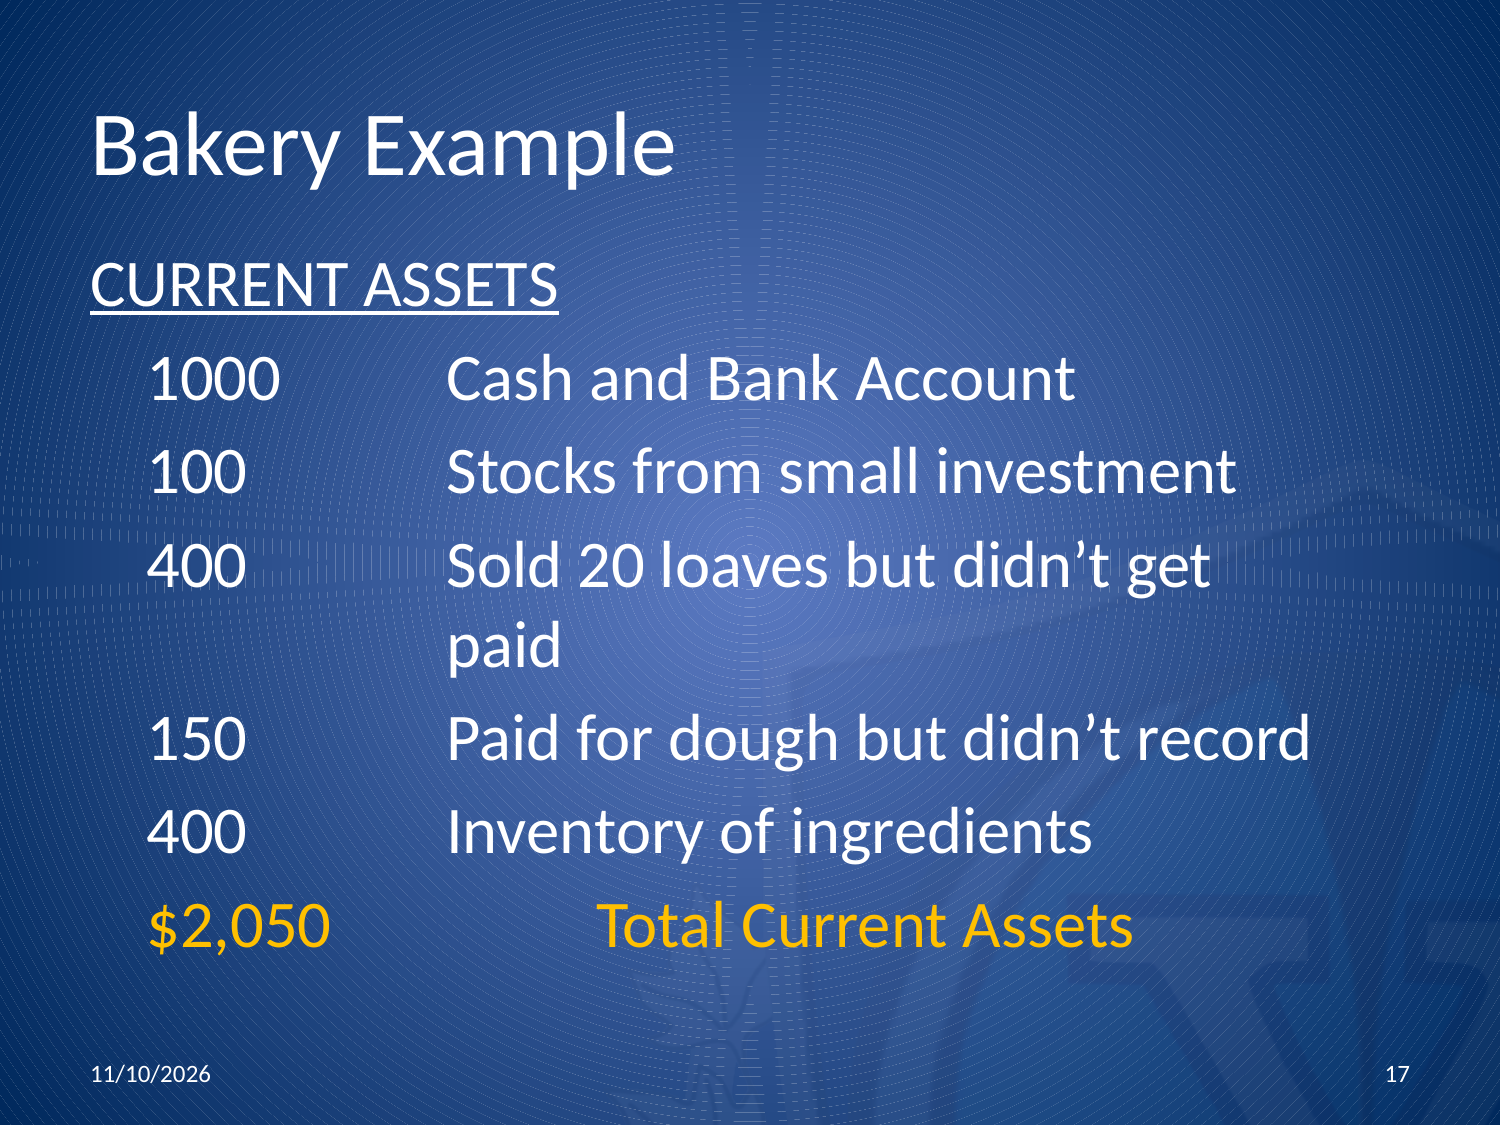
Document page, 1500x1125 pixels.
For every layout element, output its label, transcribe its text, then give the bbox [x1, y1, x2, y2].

list CURRENT ASSETS 1000 Cash and Bank Account 100 Stocks from small investment 400 Sold 20 loaves but didn’t get paid 150 Paid for dough but didn’t record 400 Inventory of ingredients $2,050 Total Current Assets [75, 232, 1425, 975]
title Bakery Example [75, 45, 1425, 232]
slide_number 17 [1074, 1042, 1425, 1103]
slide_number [75, 1042, 425, 1103]
